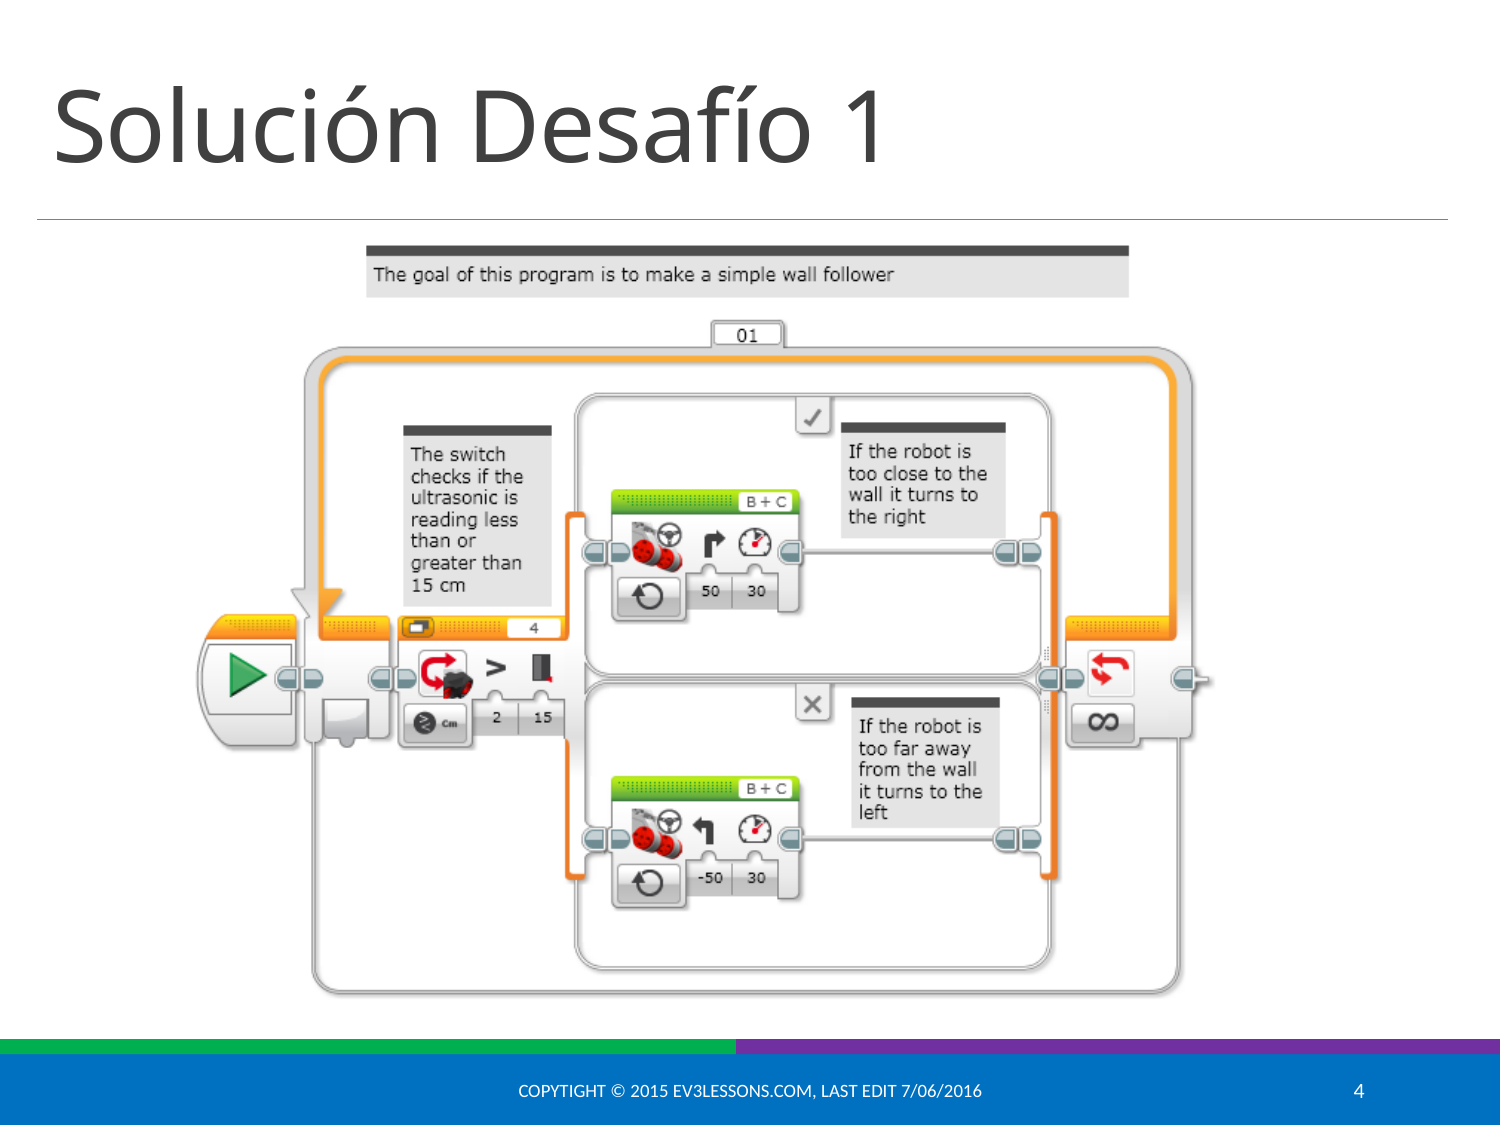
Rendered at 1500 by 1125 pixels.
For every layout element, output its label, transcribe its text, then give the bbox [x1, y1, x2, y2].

slide_number 4 [1218, 1059, 1380, 1120]
picture [183, 225, 1236, 1011]
title Solución Desafío 1 [37, 47, 1448, 191]
footer Copytight © 2015 EV3Lessons.com, Last edit 7/06/2016 [453, 1059, 1047, 1120]
